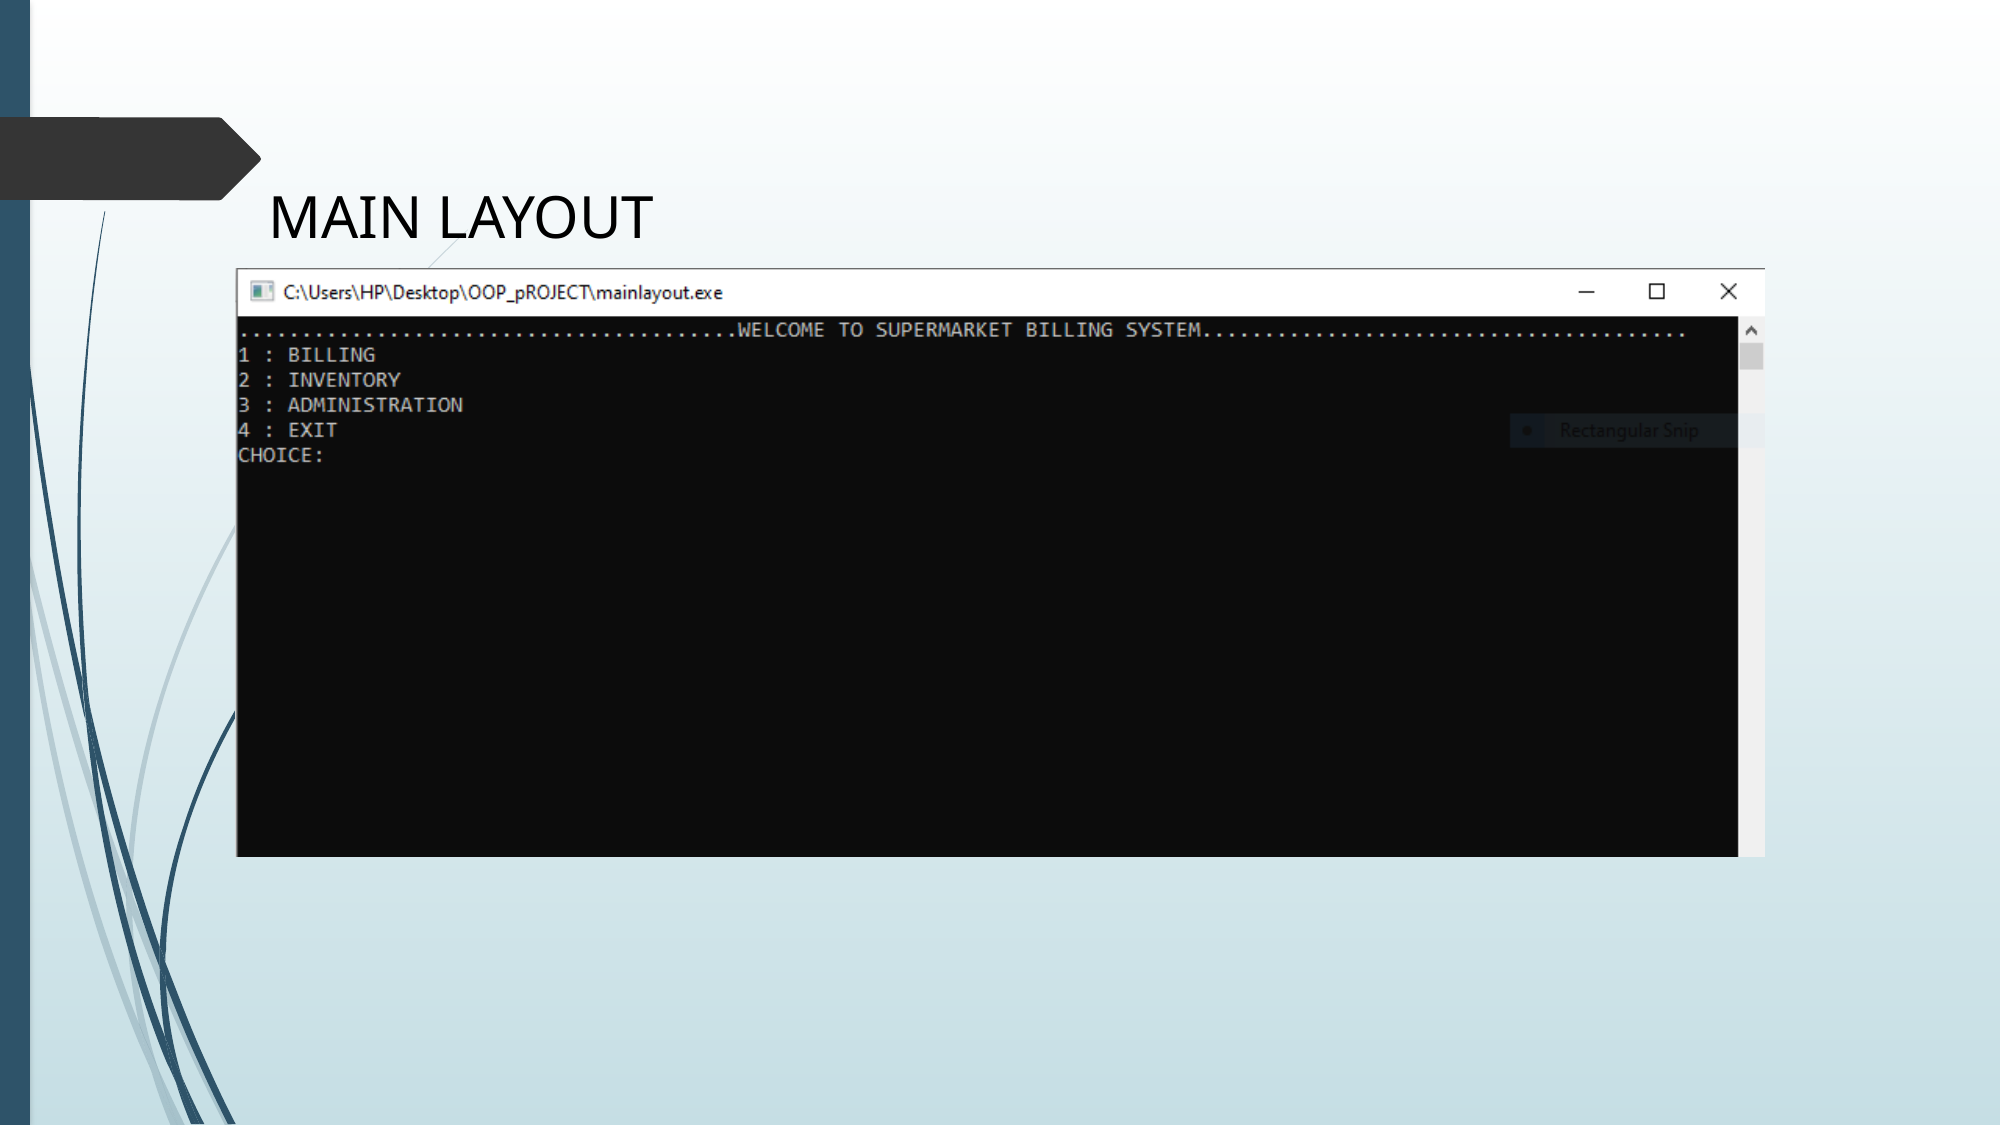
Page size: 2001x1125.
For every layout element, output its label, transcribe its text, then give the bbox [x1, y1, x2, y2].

text_box MAIN LAYOUT [253, 172, 1116, 258]
picture [234, 268, 1766, 857]
